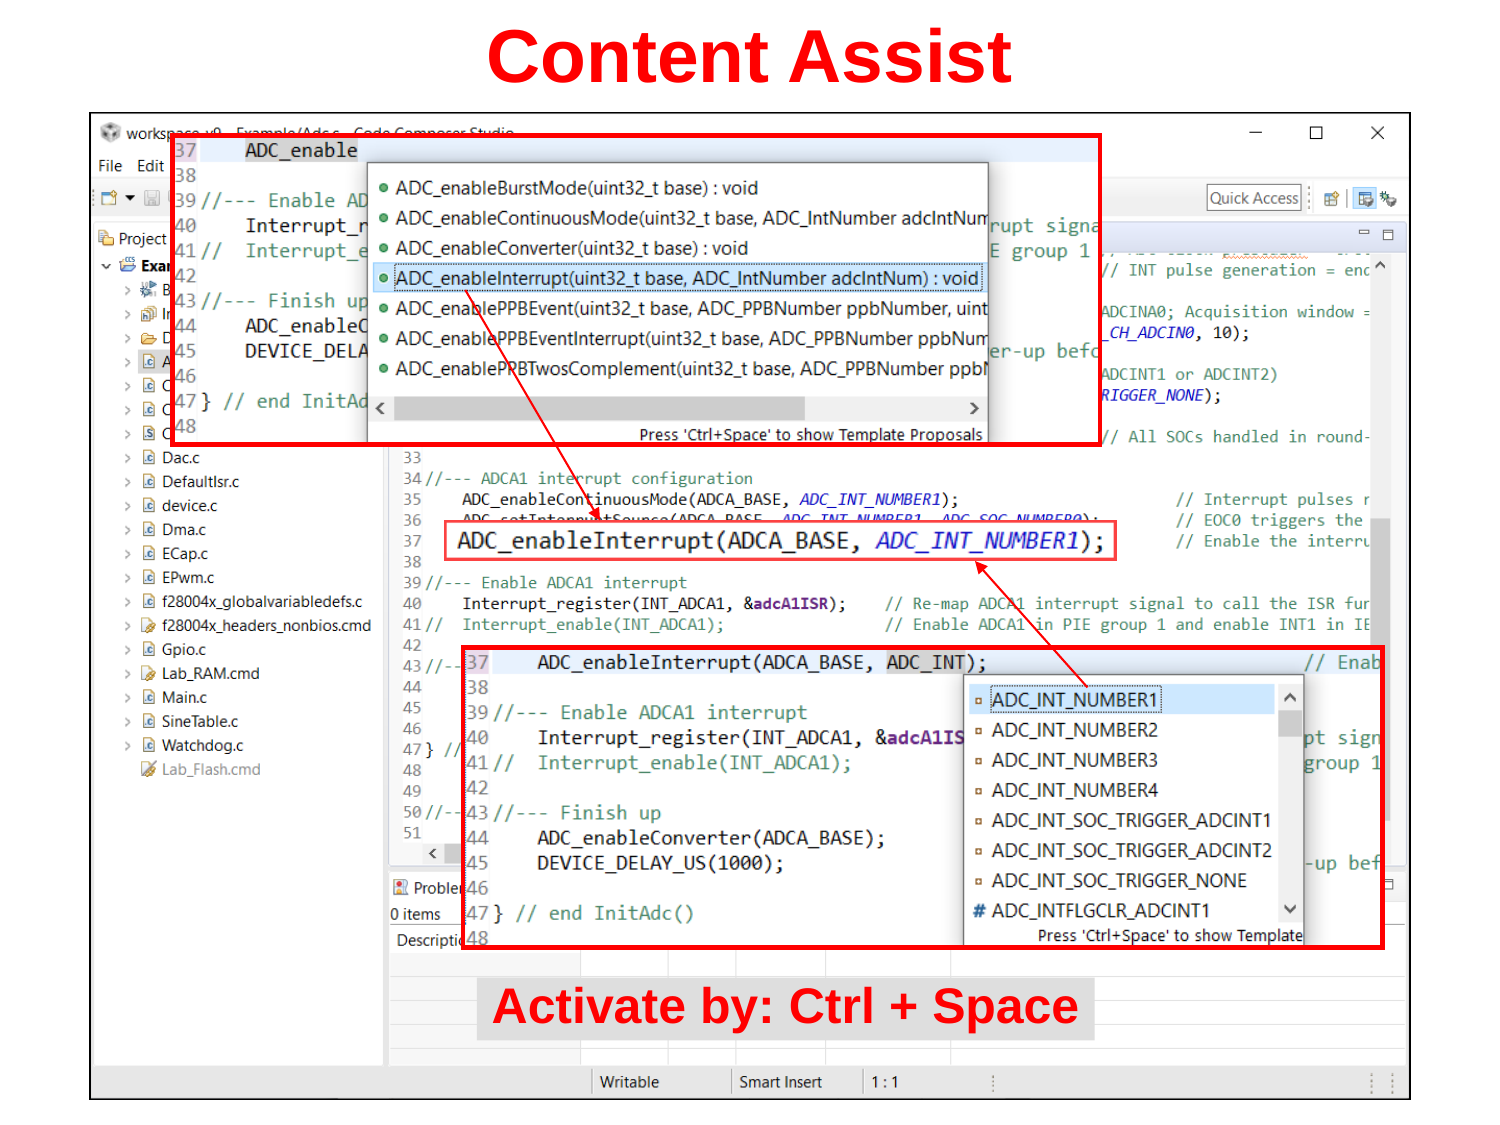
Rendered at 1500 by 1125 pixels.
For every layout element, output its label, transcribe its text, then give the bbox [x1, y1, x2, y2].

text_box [465, 289, 601, 521]
picture [90, 112, 1410, 1099]
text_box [974, 560, 1088, 688]
title Content Assist [0, 0, 1500, 122]
